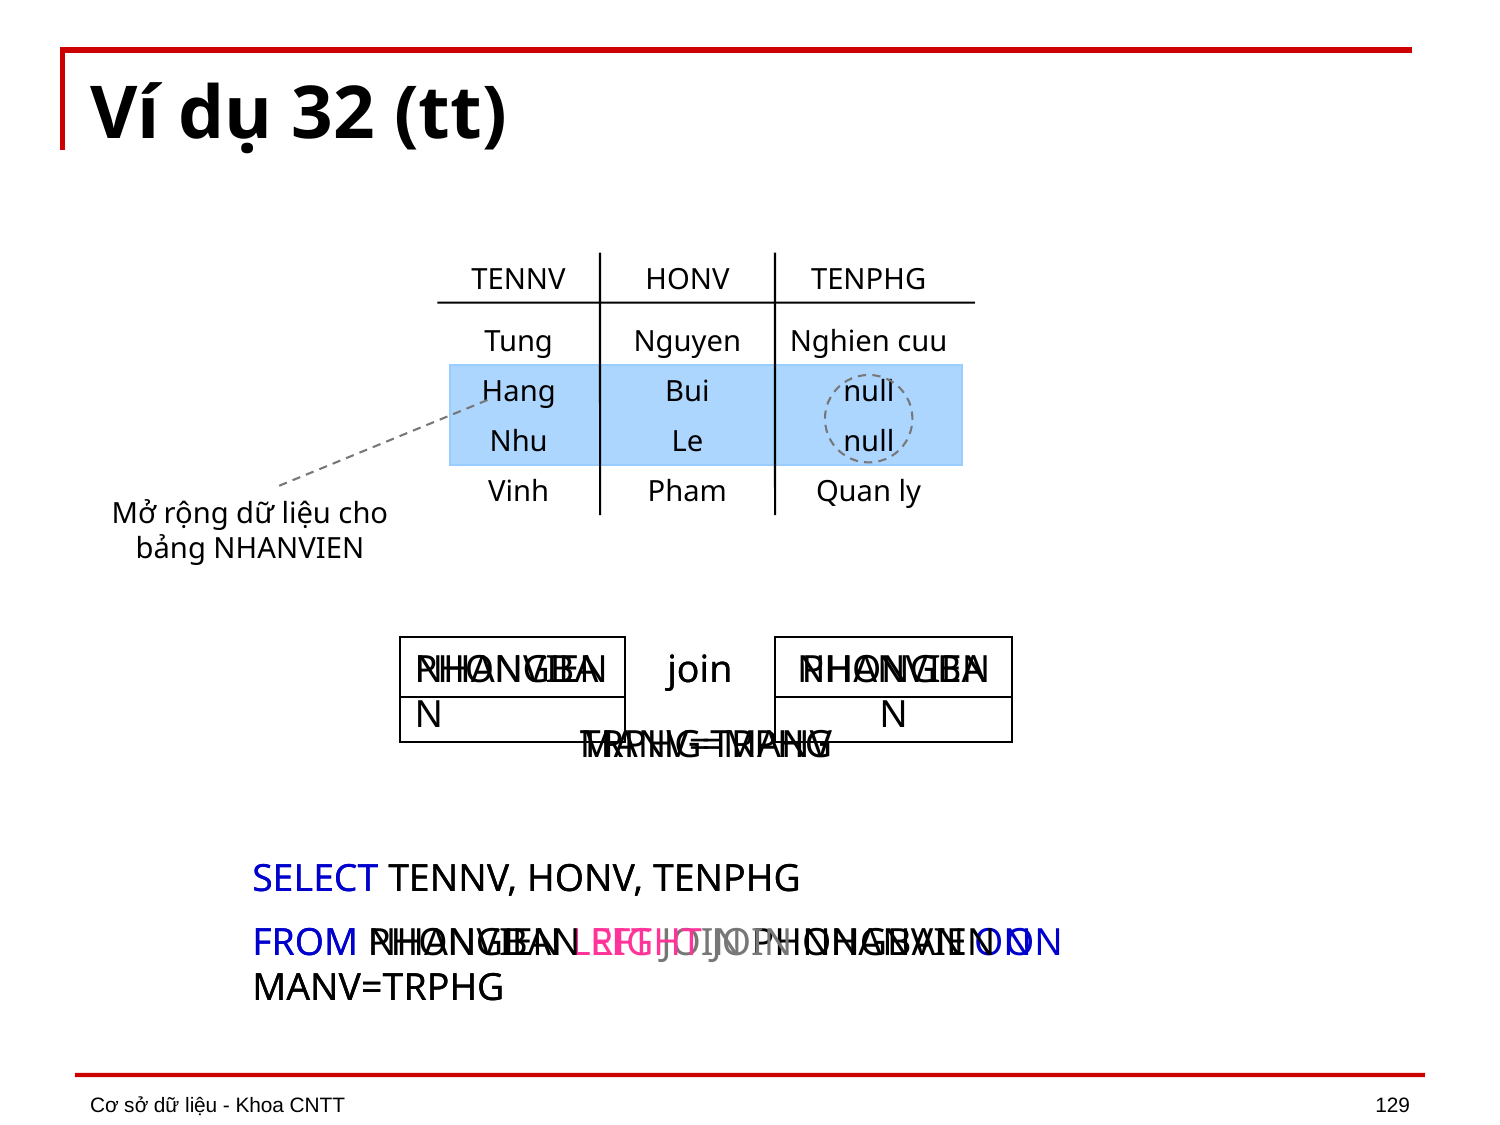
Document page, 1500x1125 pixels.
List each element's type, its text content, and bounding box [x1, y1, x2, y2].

title Ví dụ 32 (tt) [75, 58, 1463, 160]
slide_number 129 [1074, 1048, 1426, 1125]
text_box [399, 637, 1013, 773]
slide_number Cơ sở dữ liệu - Khoa CNTT [74, 1048, 988, 1125]
text_box SELECT TENNV, HONV, TENPHG FROM PHONGBAN RIGHT JOIN NHANVIEN ON MANV=TRPHG [237, 847, 1300, 1016]
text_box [437, 252, 976, 516]
text_box Mở rộng dữ liệu cho bảng NHANVIEN [87, 487, 413, 573]
